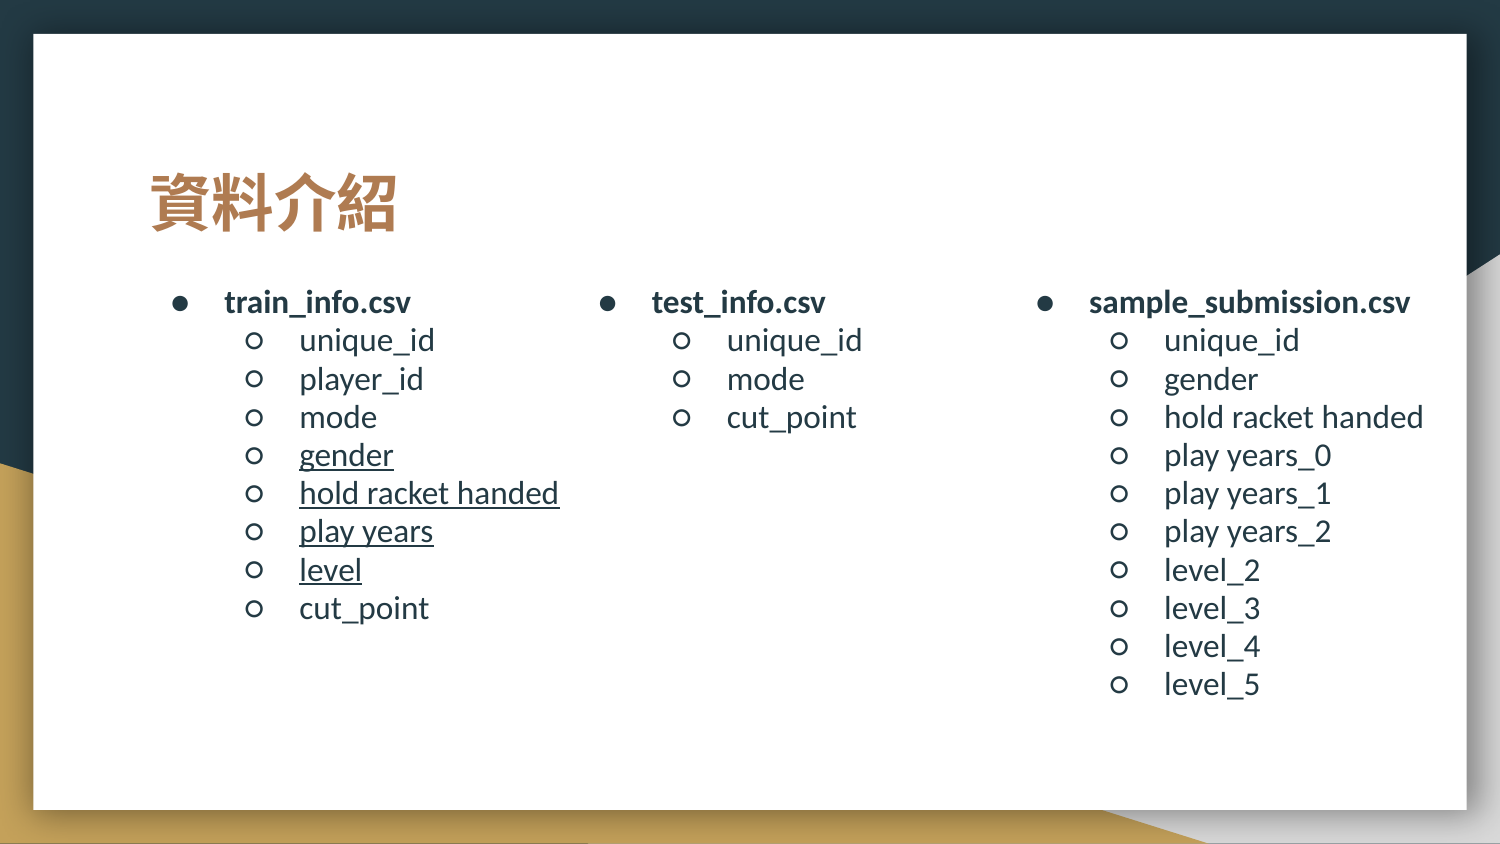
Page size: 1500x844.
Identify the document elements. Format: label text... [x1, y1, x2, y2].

list train_info.csv unique_id player_id mode gender hold racket handed play years level cut_point [134, 268, 580, 799]
list sample_submission.csv unique_id gender hold racket handed play years_0 play years_1 play years_2 level_2 level_3 level_4 level_5 [999, 268, 1456, 807]
title 資料介紹 [134, 138, 1366, 296]
list test_info.csv unique_id mode cut_point [561, 268, 939, 671]
